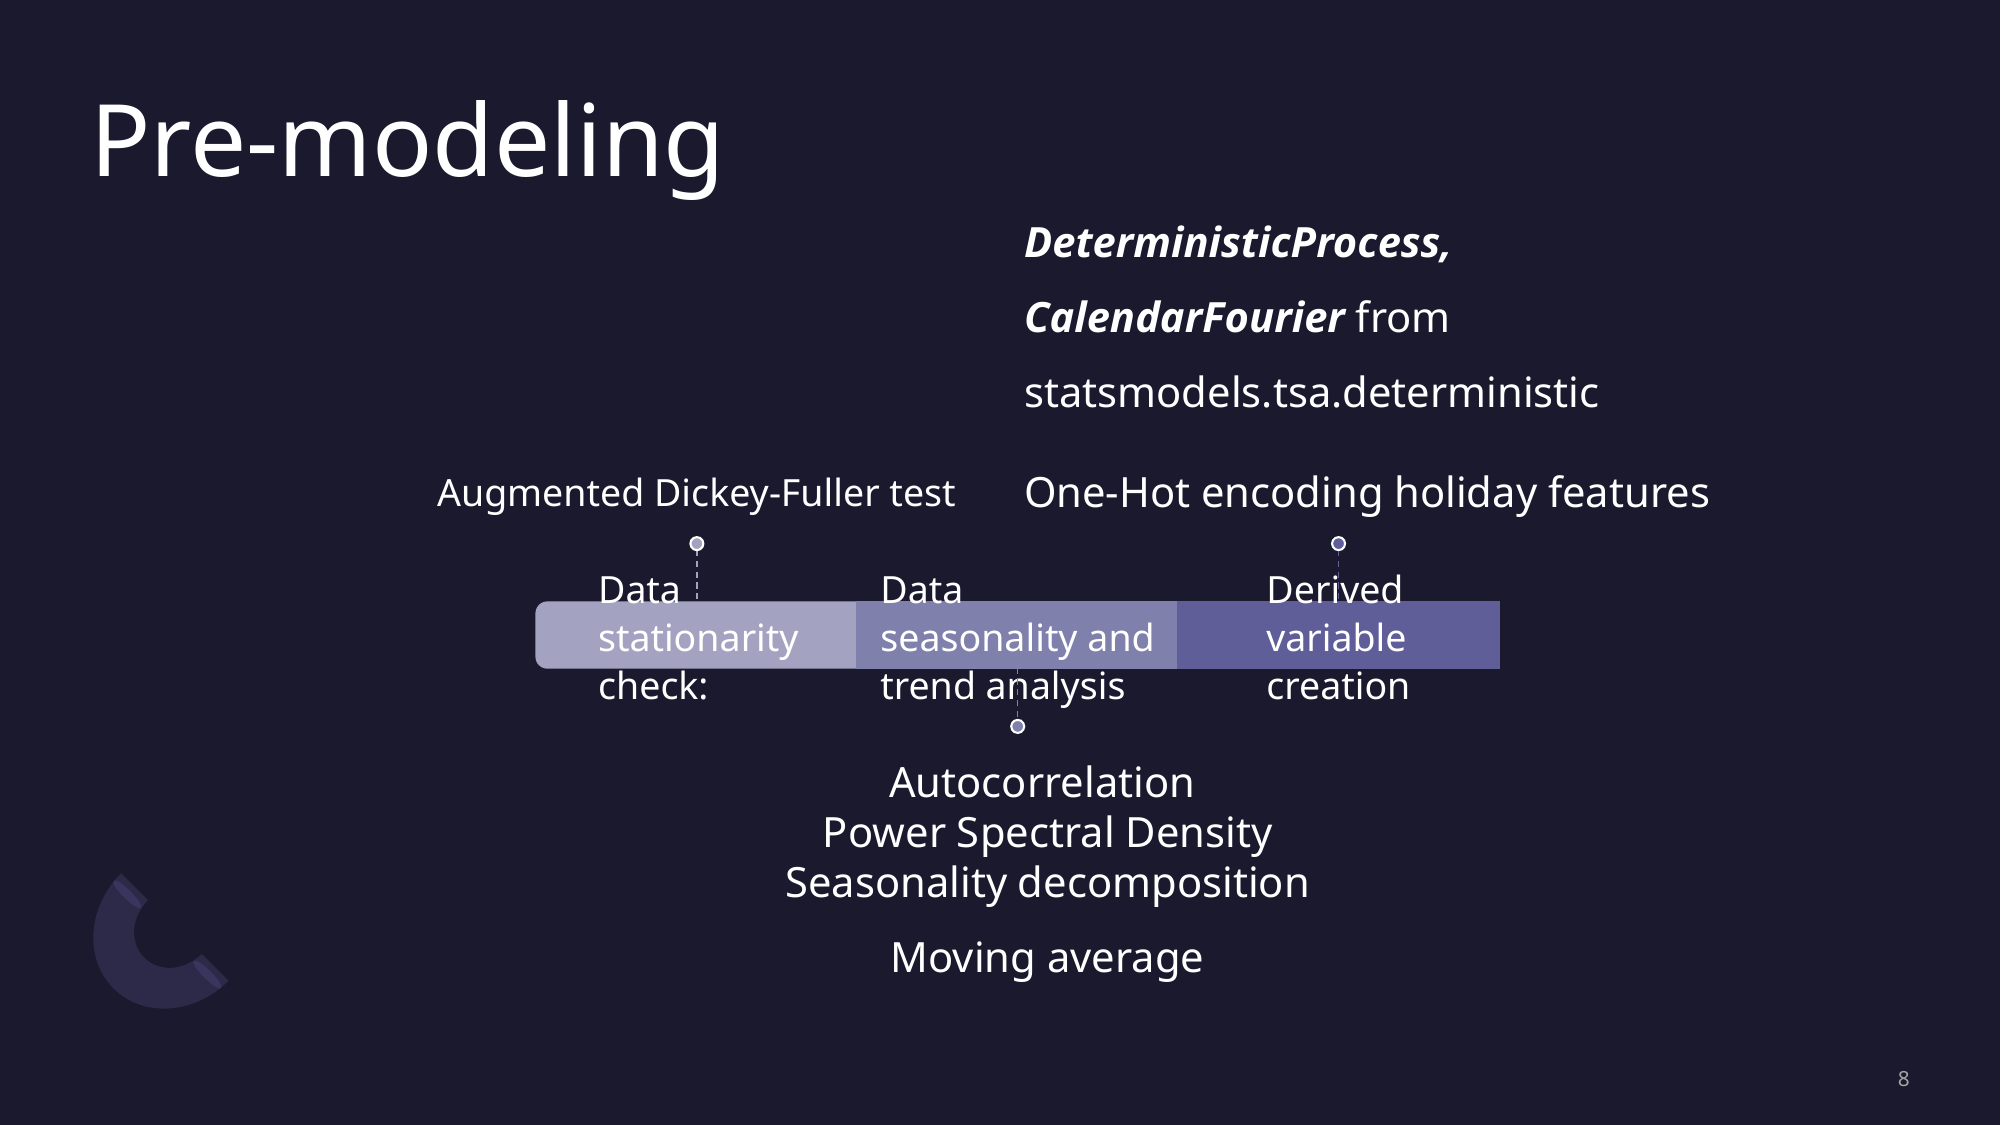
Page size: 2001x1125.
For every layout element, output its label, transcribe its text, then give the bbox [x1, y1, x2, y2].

slide_number ‹#› [1632, 1067, 1910, 1093]
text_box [429, 190, 1723, 962]
title Pre-modeling [90, 90, 1910, 309]
